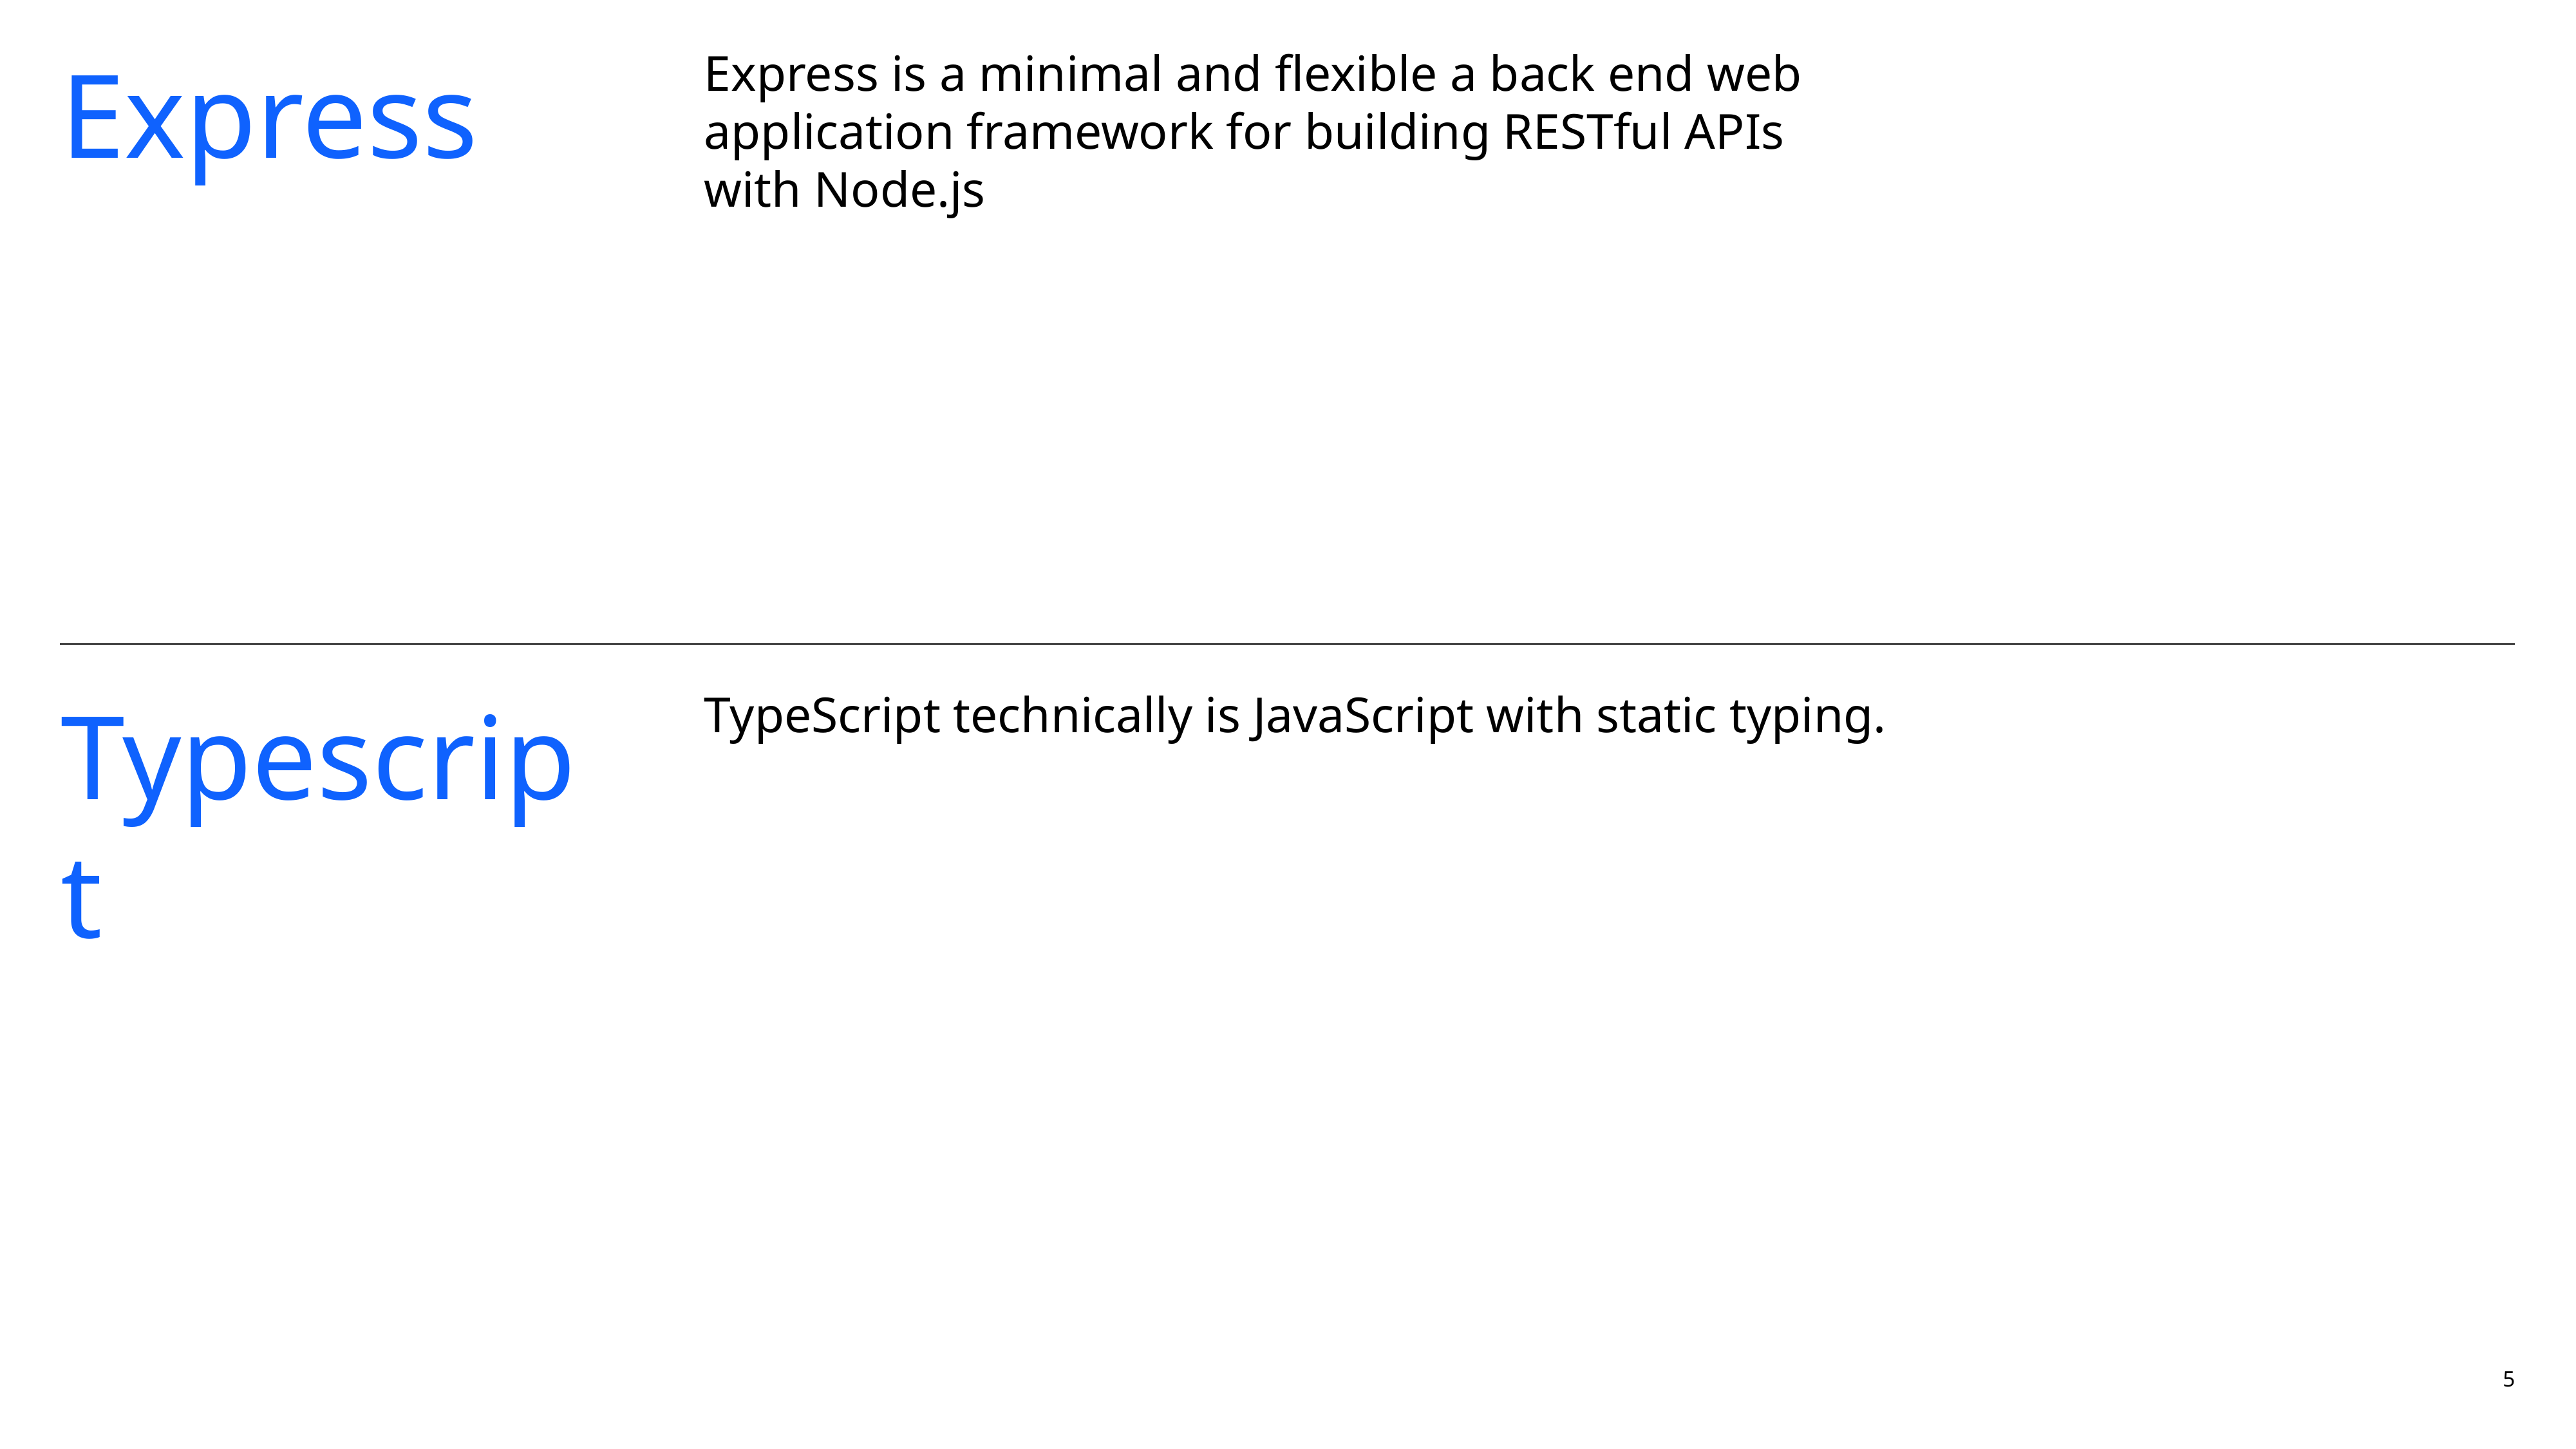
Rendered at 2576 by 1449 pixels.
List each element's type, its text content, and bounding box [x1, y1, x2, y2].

list Typescript [60, 683, 606, 1249]
title Express [60, 42, 584, 607]
list Express is a minimal and flexible a back end web application framework for building RESTful APIs with Node.js [704, 42, 1872, 607]
slide_number 5 [2486, 1366, 2515, 1394]
list TypeScript technically is JavaScript with static typing. [704, 683, 2228, 1249]
